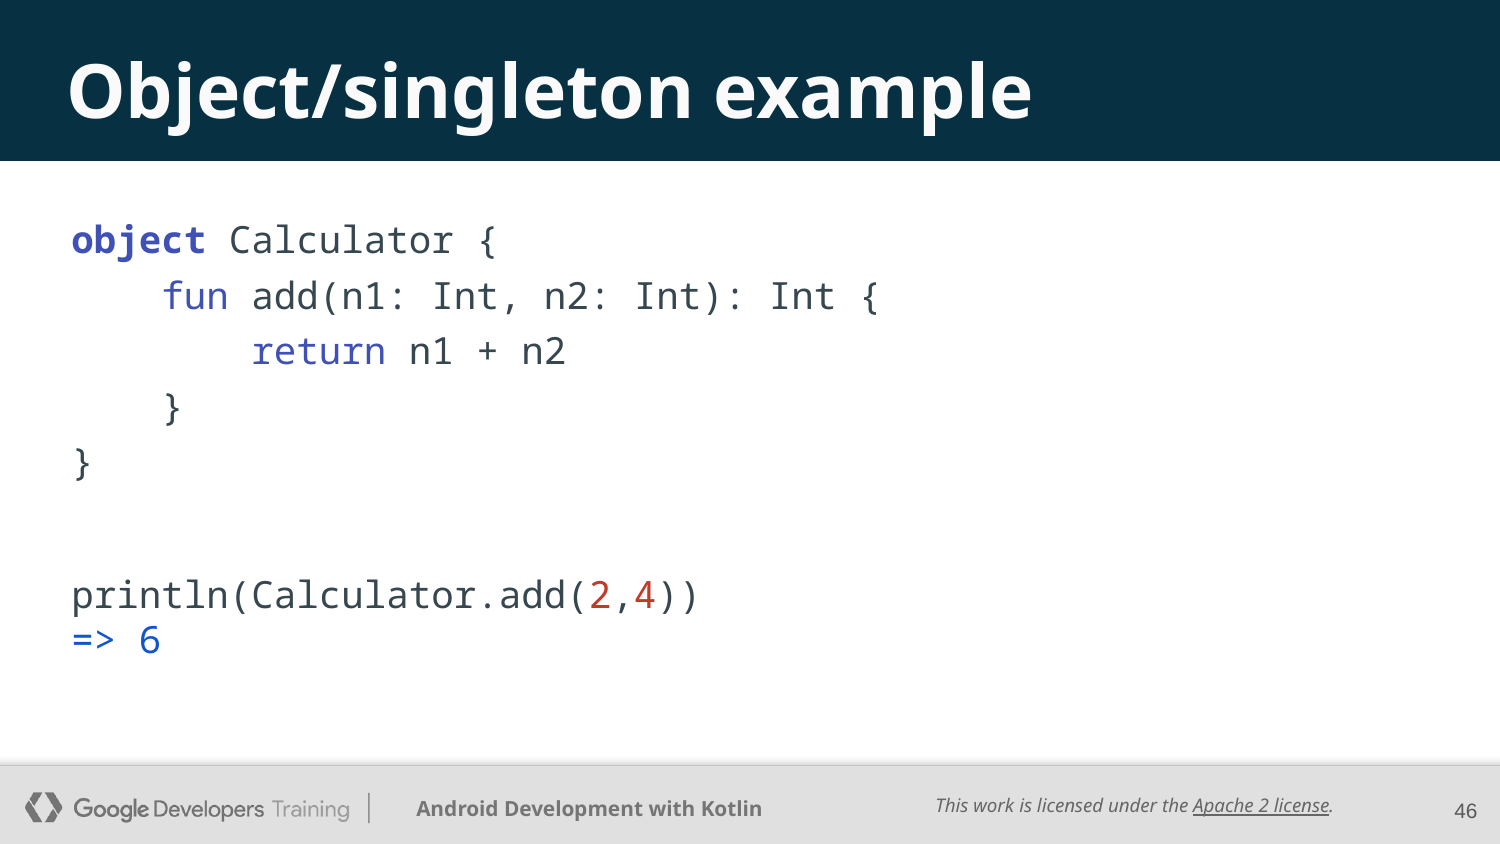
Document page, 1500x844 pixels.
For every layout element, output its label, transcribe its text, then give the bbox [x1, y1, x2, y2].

title Object/singleton example [51, 28, 1449, 122]
slide_number 46 [1402, 777, 1493, 842]
list object Calculator { fun add(n1: Int, n2: Int): Int { return n1 + n2 } } println(Calculator.add(2,4)) => 6 [56, 201, 1449, 726]
picture [0, 161, 1500, 844]
